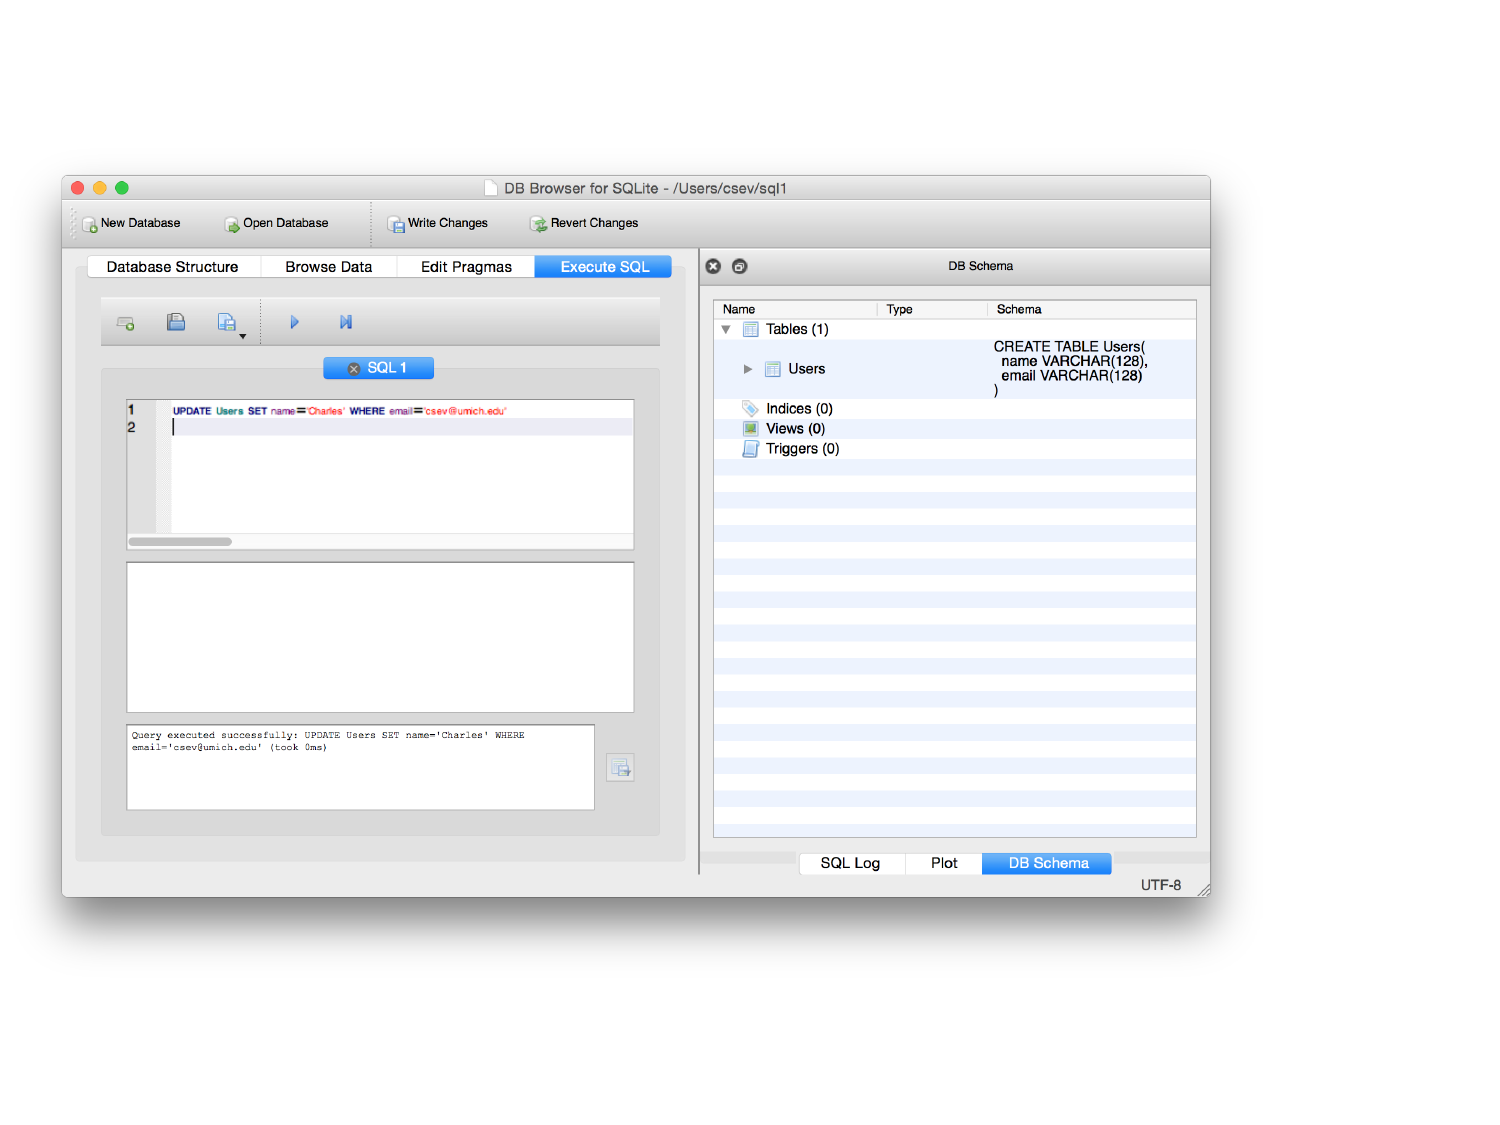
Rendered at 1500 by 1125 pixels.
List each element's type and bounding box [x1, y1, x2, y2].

picture [0, 140, 1272, 985]
